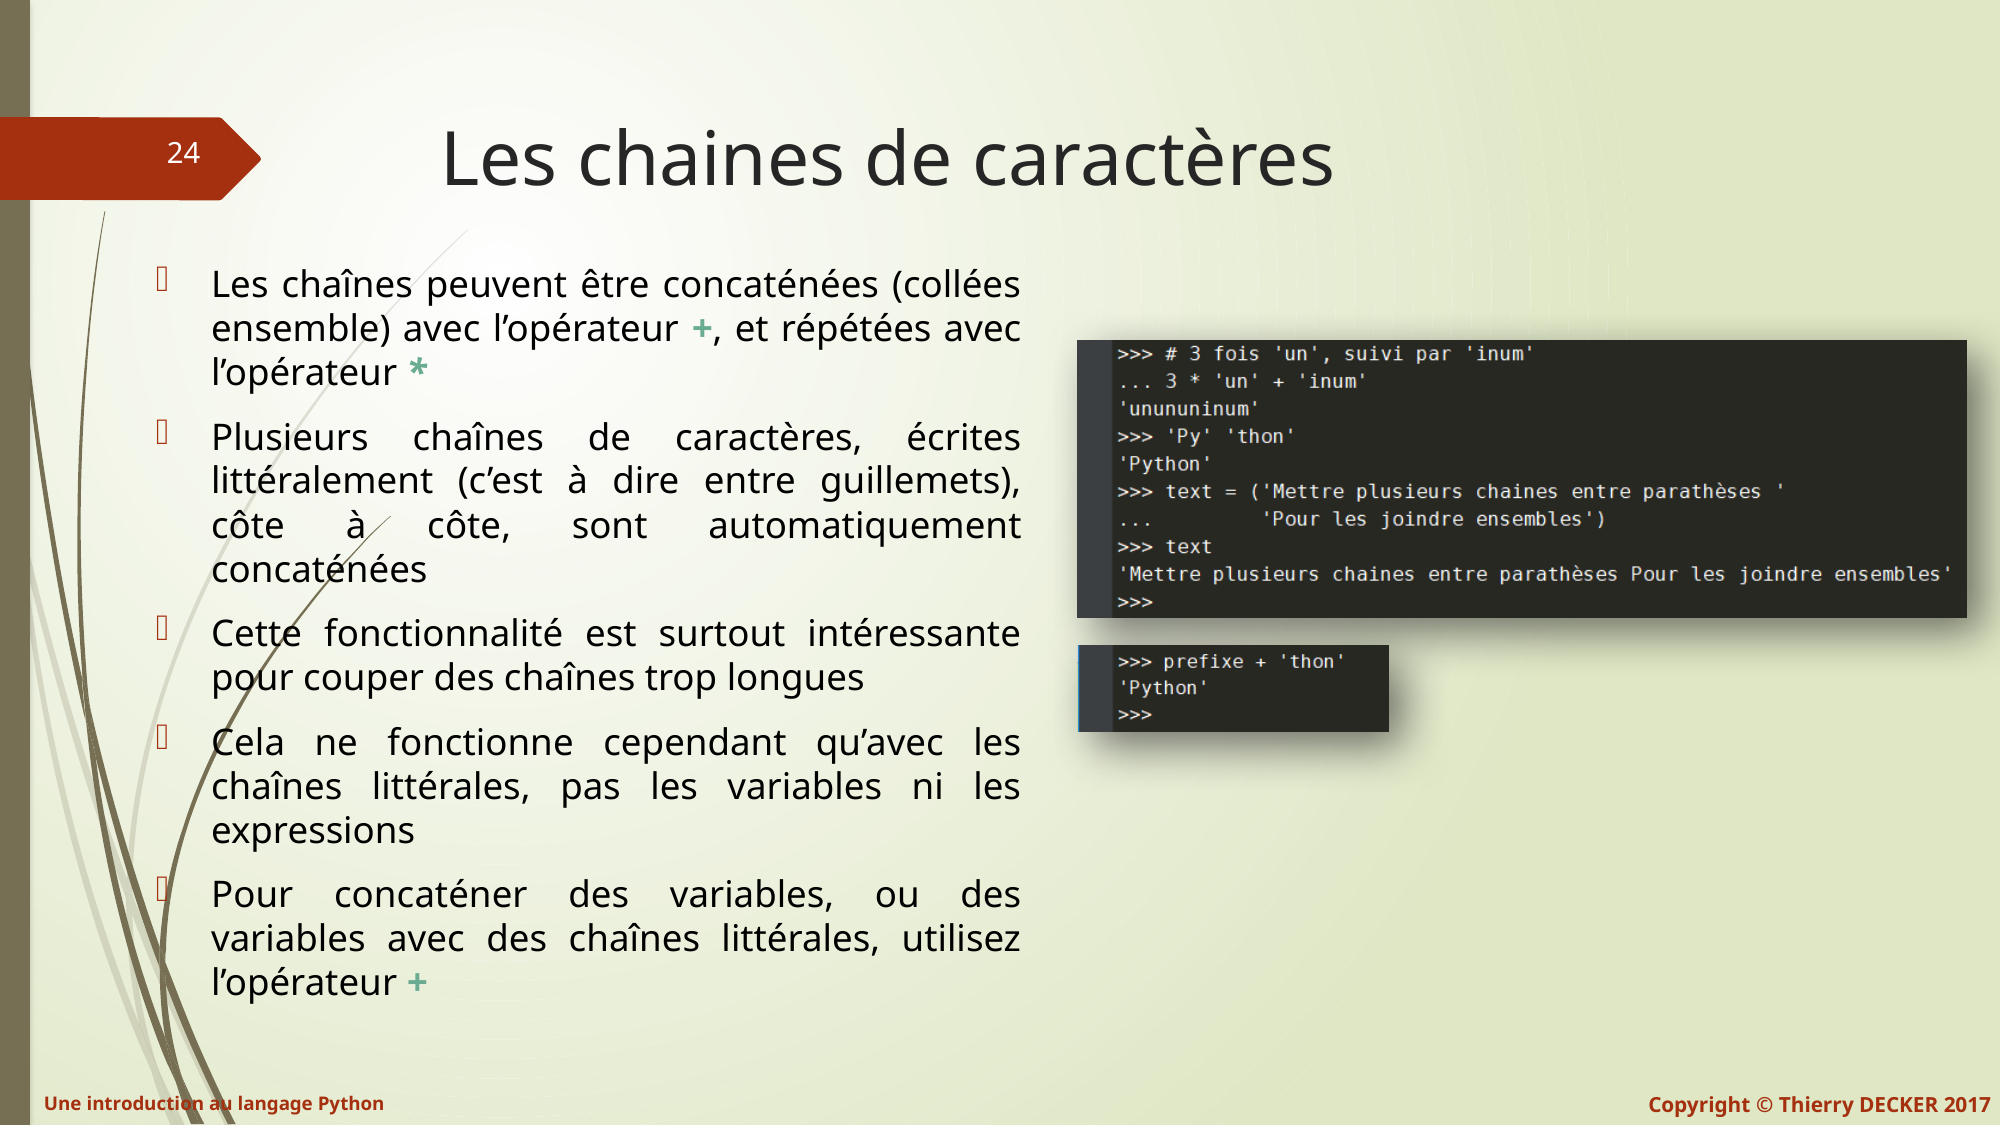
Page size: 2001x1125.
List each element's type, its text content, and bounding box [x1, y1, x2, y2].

picture [1077, 340, 1967, 618]
picture [1077, 644, 1389, 732]
list Les chaînes peuvent être concaténées (collées ensemble) avec l’opérateur +, et répétées avec l’opérateur * Plusieurs chaînes de caractères, écrites littéralement (c’est à dire entre guillemets), côte à côte, sont automatiquement concaténées Cette fonctionnalité est surtout intéressante pour couper des chaînes trop longues Cela ne fonctionne cependant qu’avec les chaînes littérales, pas les variables ni les expressions Pour concaténer des variables, ou des variables avec des chaînes littérales, utilisez l’opérateur + [140, 252, 1037, 1011]
title Les chaines de caractères [425, 102, 1888, 313]
